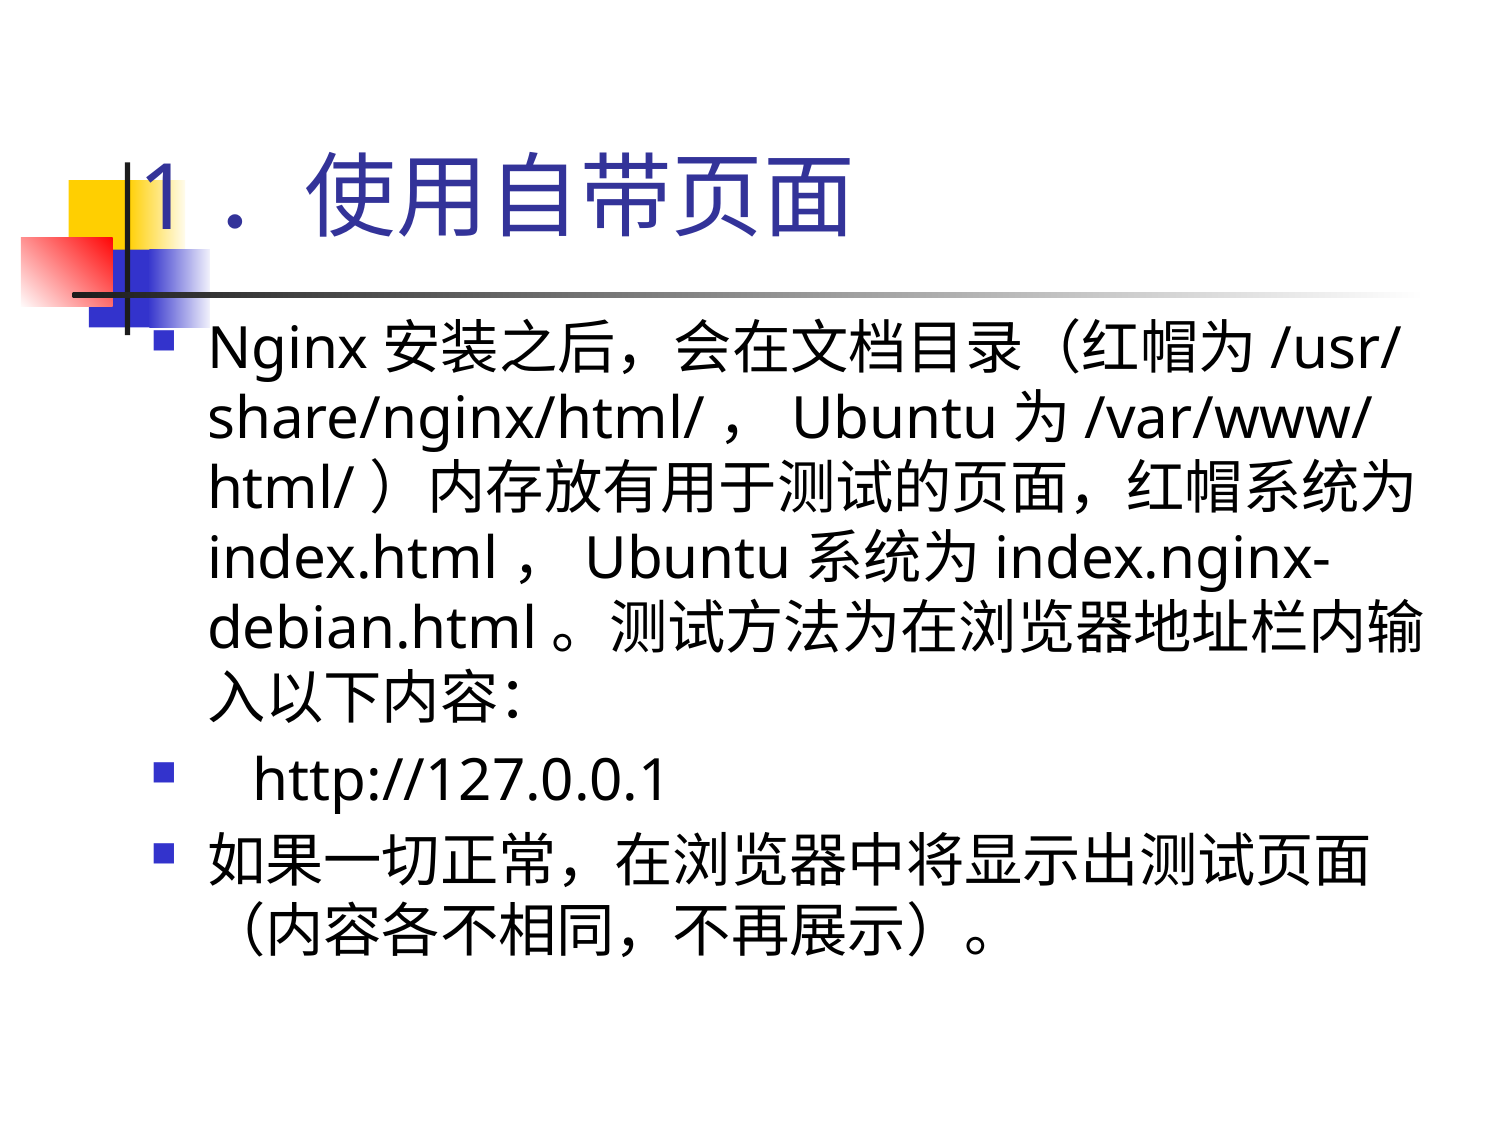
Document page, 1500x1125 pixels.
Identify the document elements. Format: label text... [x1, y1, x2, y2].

list Nginx安装之后，会在文档目录（红帽为/usr/share/nginx/html/，Ubuntu为/var/www/html/）内存放有用于测试的页面，红帽系统为index.html，Ubuntu系统为index.nginx-debian.html。测试方法为在浏览器地址栏内输入以下内容： http://127.0.0.1 如果一切正常，在浏览器中将显示出测试页面（内容各不相同，不再展示）。 [135, 302, 1469, 1024]
title 1．使用自带页面 [123, 66, 1462, 256]
